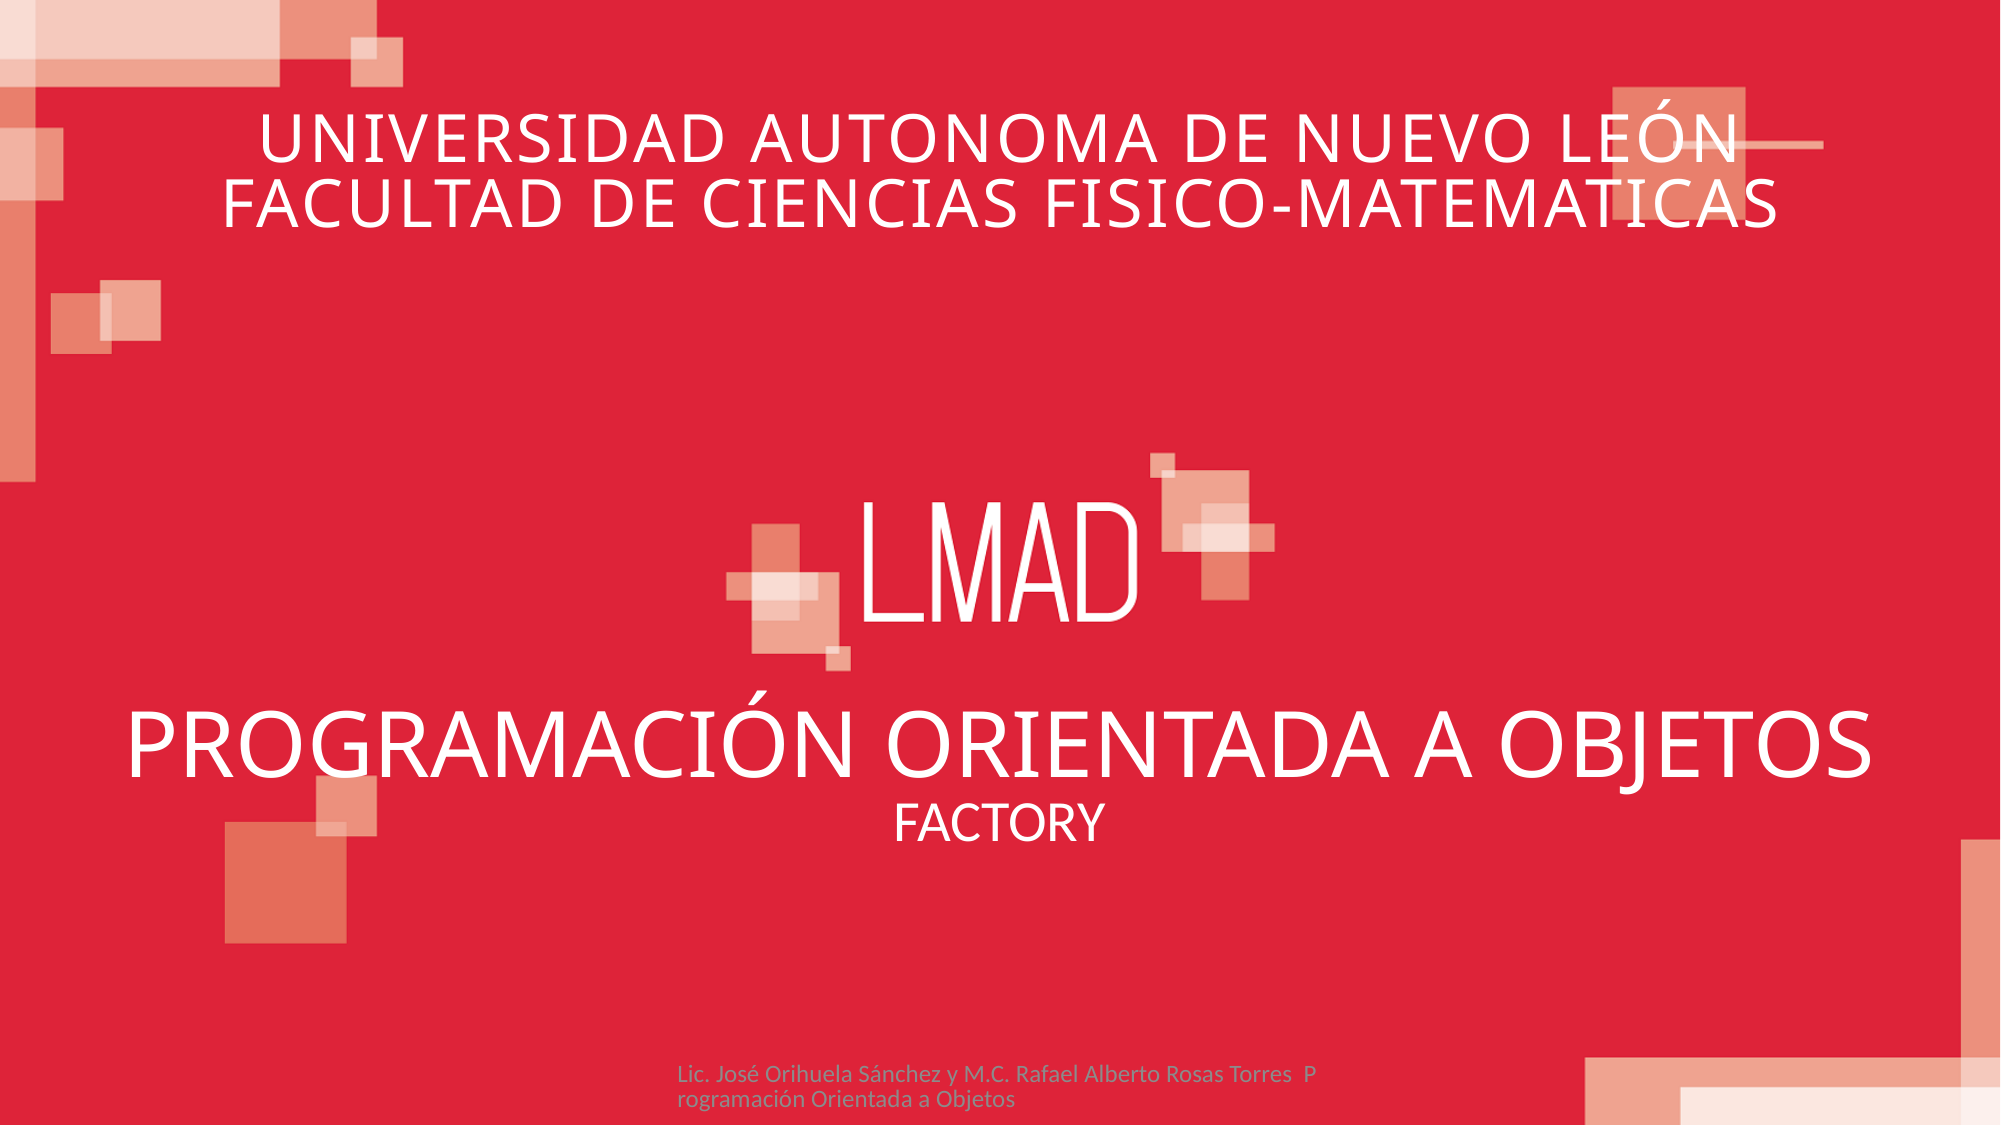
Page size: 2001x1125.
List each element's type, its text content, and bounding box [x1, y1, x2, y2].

footer Lic. José Orihuela Sánchez y M.C. Rafael Alberto Rosas Torres Programación Orientada a Objetos [662, 1042, 1338, 1103]
subtitle FACTORY [0, 783, 2000, 998]
picture [0, 0, 2001, 1125]
title PROGRAMACIÓN ORIENTADA A OBJETOS [0, 605, 2000, 783]
text_box UNIVERSIDAD AUTONOMA DE NUEVO LEÓN FACULTAD DE CIENCIAS FISICO-MATEMATICAS [60, 33, 1942, 319]
